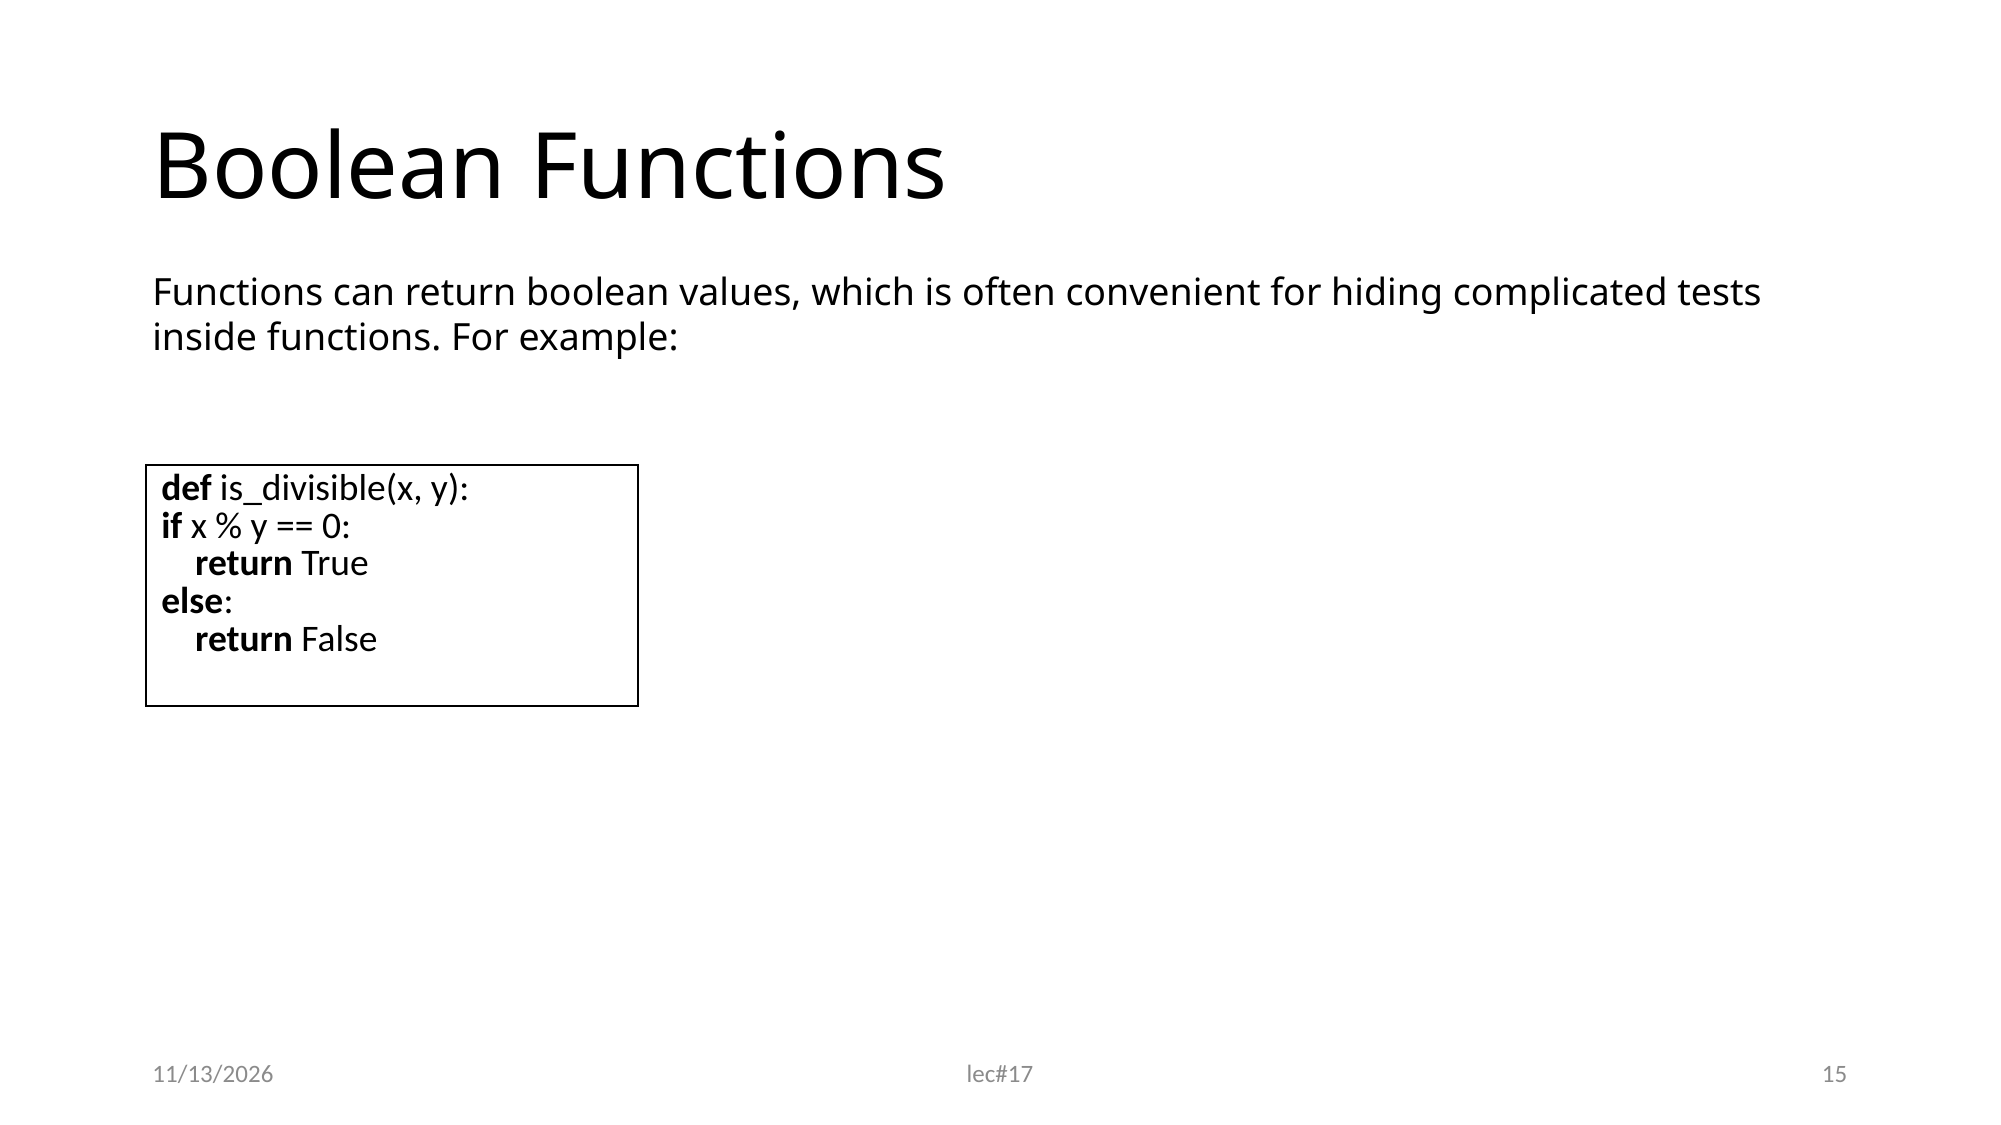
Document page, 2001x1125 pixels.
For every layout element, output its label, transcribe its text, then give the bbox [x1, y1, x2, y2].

footer lec#17 [662, 1042, 1338, 1103]
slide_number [137, 1042, 588, 1103]
text_box Functions can return boolean values, which is often convenient for hiding complicated tests inside functions. For example: [137, 260, 1821, 410]
title Boolean Functions [137, 59, 1863, 278]
table_header def is_divisible(x, y): if x % y == 0: return True else: return False [147, 466, 637, 705]
slide_number 15 [1412, 1042, 1863, 1103]
